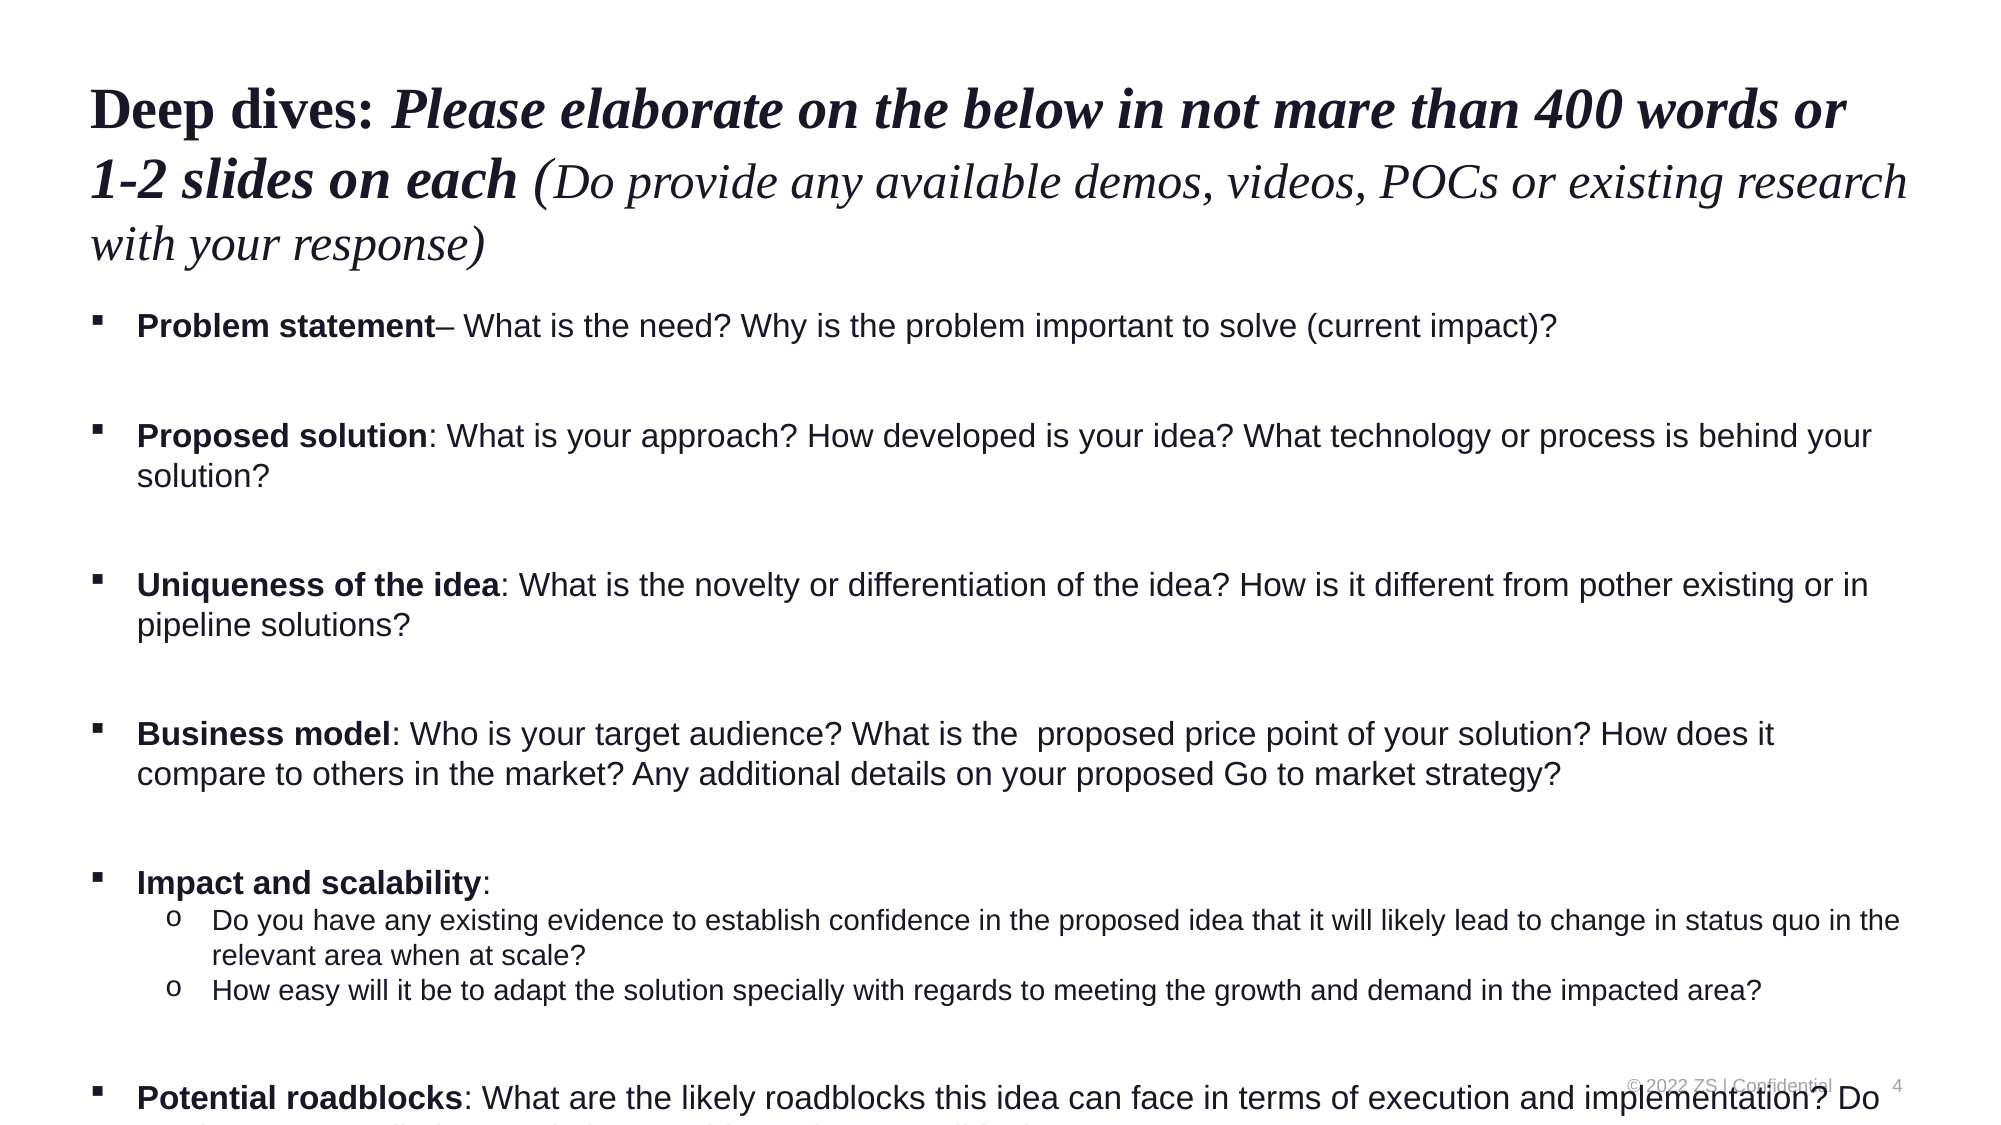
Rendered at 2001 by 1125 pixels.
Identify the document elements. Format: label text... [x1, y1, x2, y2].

list Problem statement– What is the need? Why is the problem important to solve (current impact)? Proposed solution: What is your approach? How developed is your idea? What technology or process is behind your solution? Uniqueness of the idea: What is the novelty or differentiation of the idea? How is it different from pother existing or in pipeline solutions? Business model: Who is your target audience? What is the proposed price point of your solution? How does it compare to others in the market? Any additional details on your proposed Go to market strategy? Impact and scalability: Do you have any existing evidence to establish confidence in the proposed idea that it will likely lead to change in status quo in the relevant area when at scale? How easy will it be to adapt the solution specially with regards to meeting the growth and demand in the impacted area? Potential roadblocks: What are the likely roadblocks this idea can face in terms of execution and implementation? Do you have any preliminary solution to address these roadblocks? Team: Who is the team behind the idea? [90, 304, 1910, 1035]
title Deep dives: Please elaborate on the below in not mare than 400 words or 1-2 slides on each (Do provide any available demos, videos, POCs or existing research with your response) [90, 70, 1910, 273]
